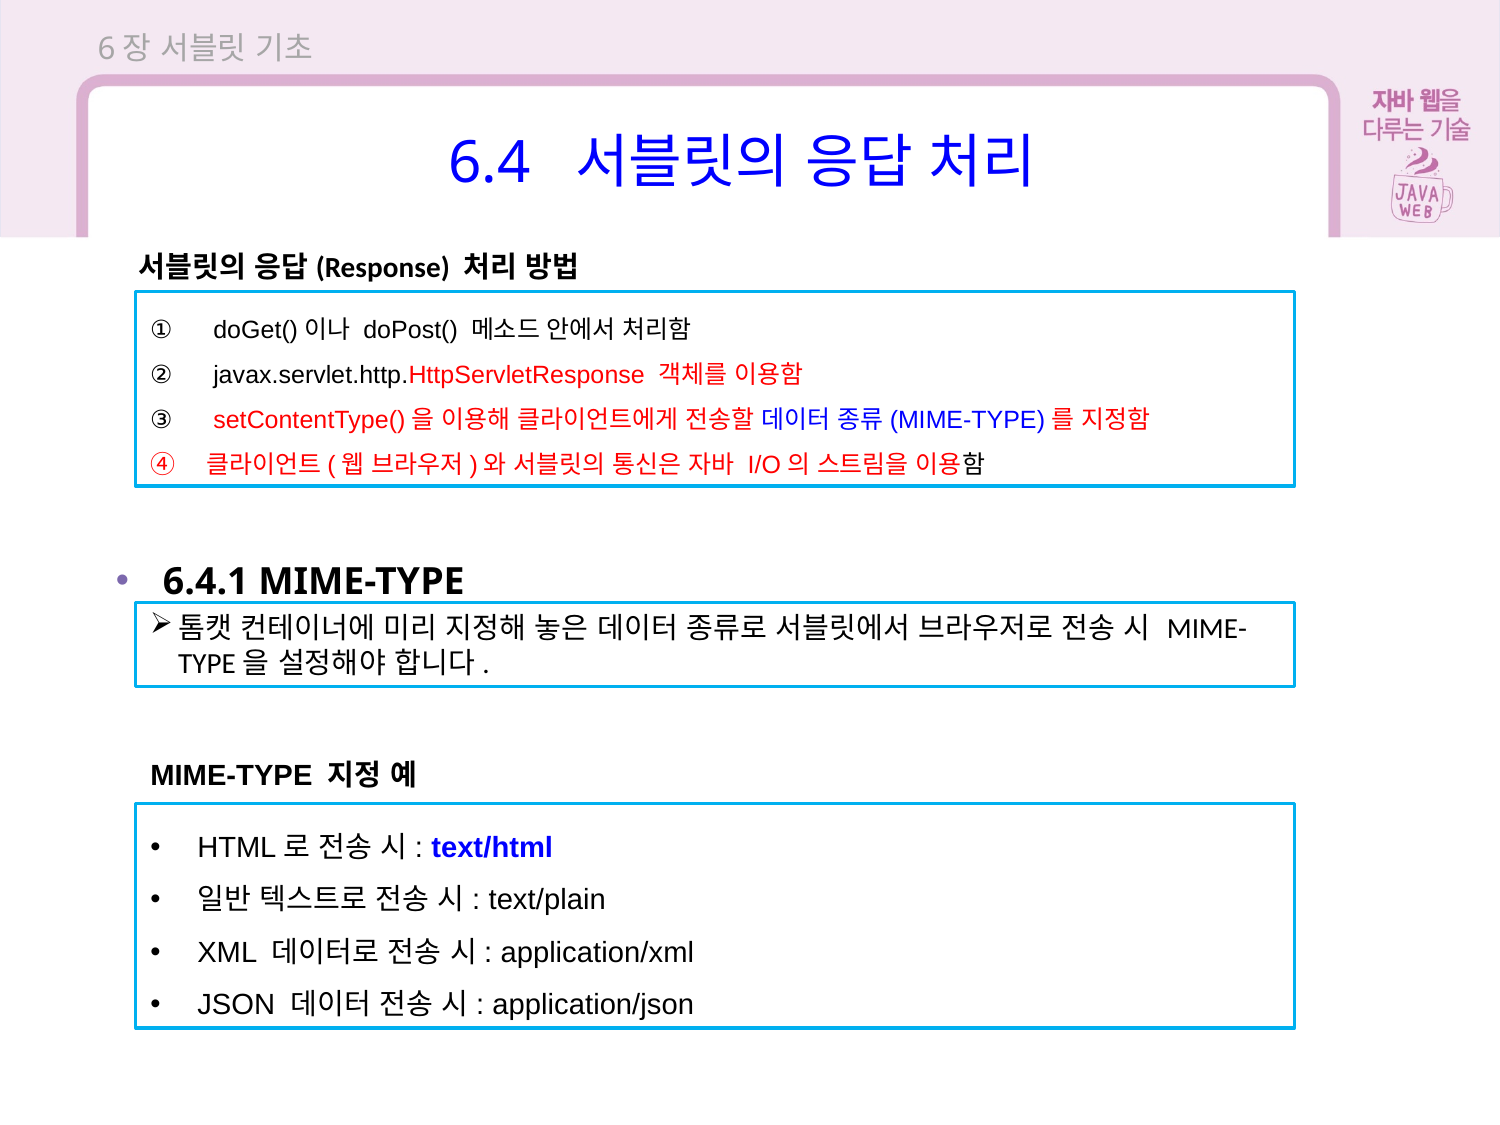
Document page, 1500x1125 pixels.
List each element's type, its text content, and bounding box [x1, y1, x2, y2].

text_box MIME-TYPE 지정 예 [135, 748, 578, 799]
text_box doGet()이나 doPost() 메소드 안에서 처리함 javax.servlet.http.HttpServletResponse 객체를 이용함 setContentType()을 이용해 클라이언트에게 전송할 데이터 종류(MIME-TYPE)를 지정함 클라이언트(웹 브라우저)와 서블릿의 통신은 자바 I/O의 스트림을 이용함 [135, 291, 1295, 486]
text_box HTML로 전송 시: text/html 일반 텍스트로 전송 시: text/plain XML 데이터로 전송 시: application/xml JSON 데이터 전송 시: application/json [135, 803, 1295, 1029]
text_box 톰캣 컨테이너에 미리 지정해 놓은 데이터 종류로 서블릿에서 브라우저로 전송 시 MIME-TYPE을 설정해야 합니다. [135, 610, 1295, 687]
text_box 서블릿의 응답(Response) 처리 방법 [123, 241, 930, 291]
text_box 6장 서블릿 기초 [82, 0, 1133, 74]
text_box 6.4 서블릿의 응답 처리 [217, 117, 1268, 202]
picture [0, 0, 1500, 1125]
text_box 6.4.1 MIME-TYPE [101, 527, 1420, 610]
